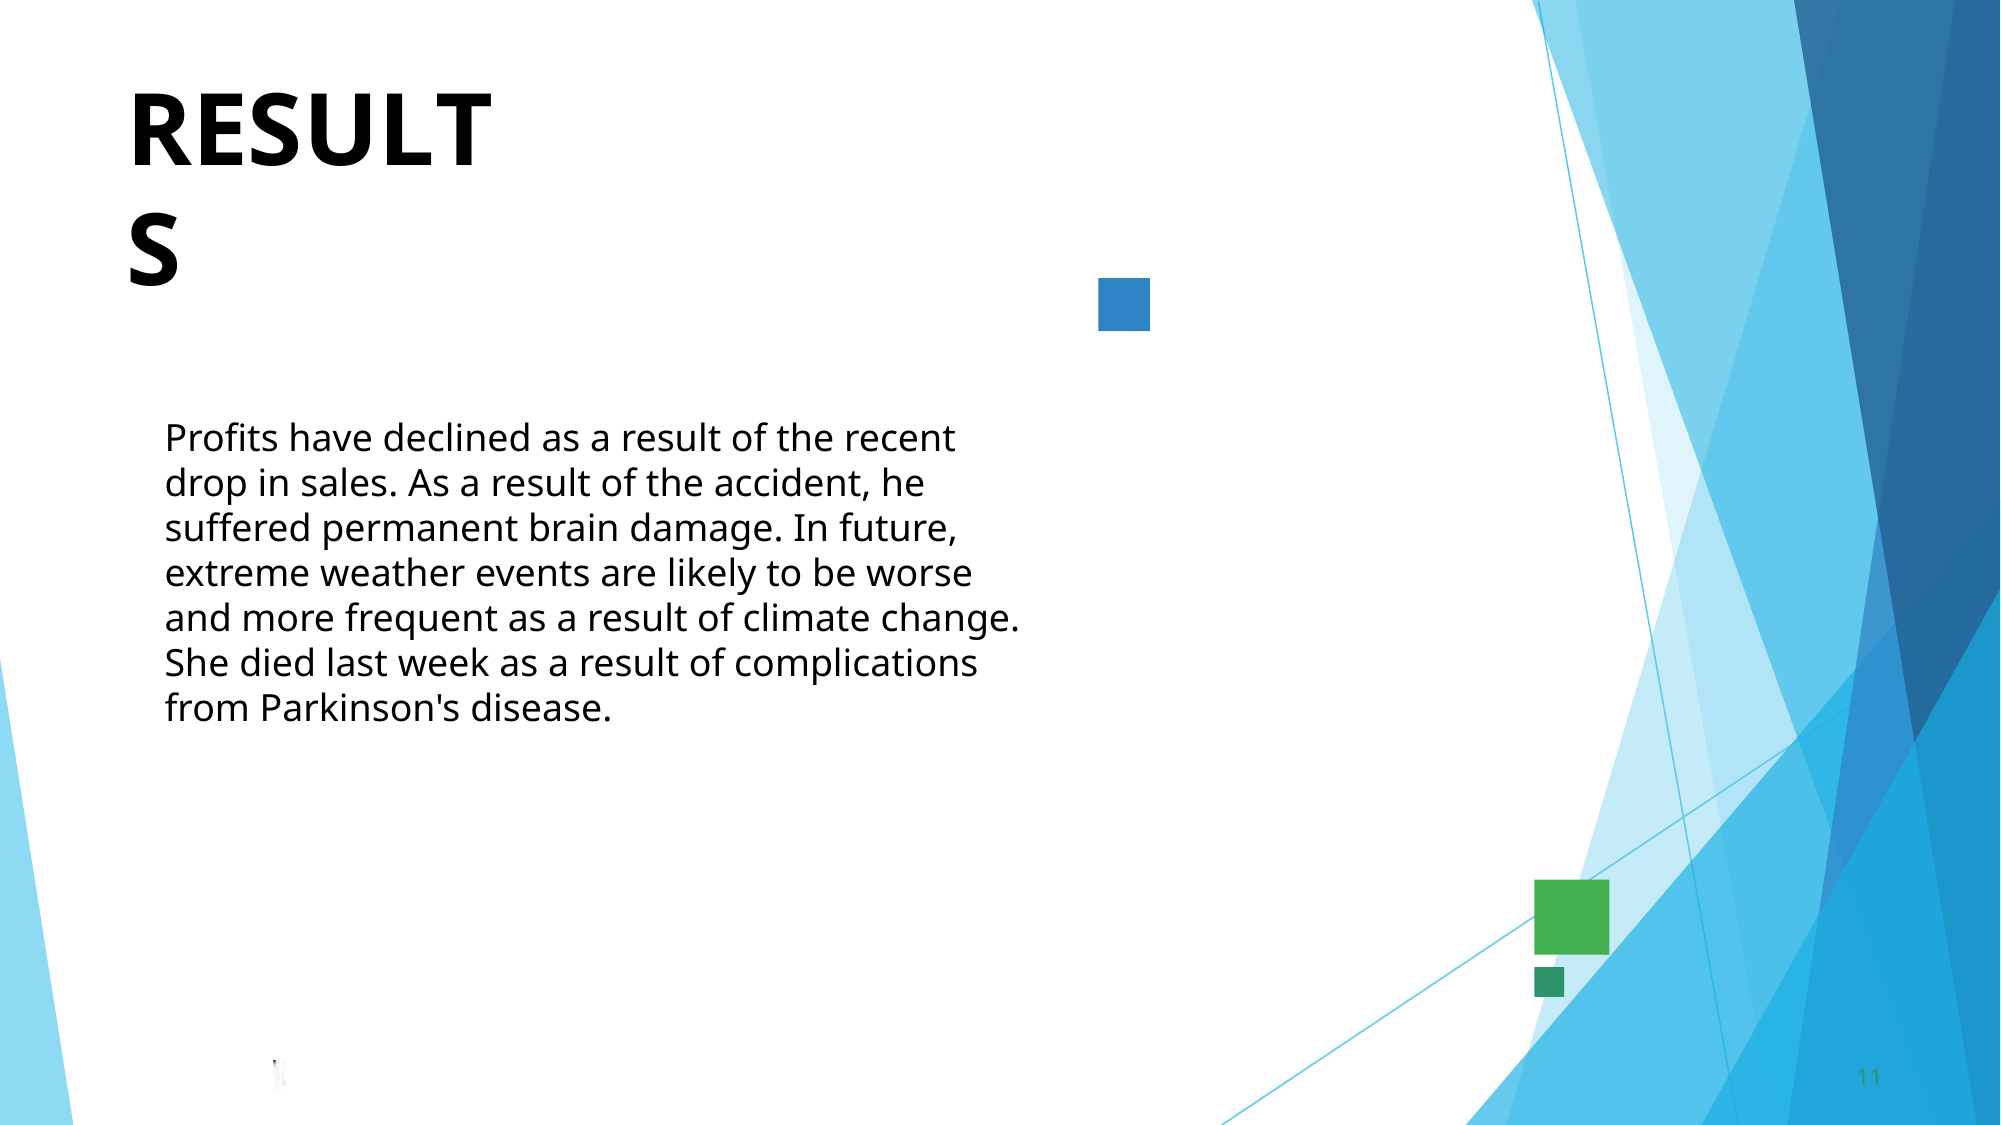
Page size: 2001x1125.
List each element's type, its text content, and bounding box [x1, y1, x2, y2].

text_box [1534, 879, 1610, 955]
text_box [1098, 278, 1150, 332]
text_box Profits have declined as a result of the recent drop in sales. As a result of the accident, he suffered permanent brain damage. In future, extreme weather events are likely to be worse and more frequent as a result of climate change. She died last week as a result of complications from Parkinson's disease. [149, 406, 1048, 737]
title RESULTS [123, 62, 525, 306]
picture [273, 1060, 286, 1090]
text_box 11 [1849, 1061, 1888, 1095]
text_box [1534, 967, 1565, 997]
